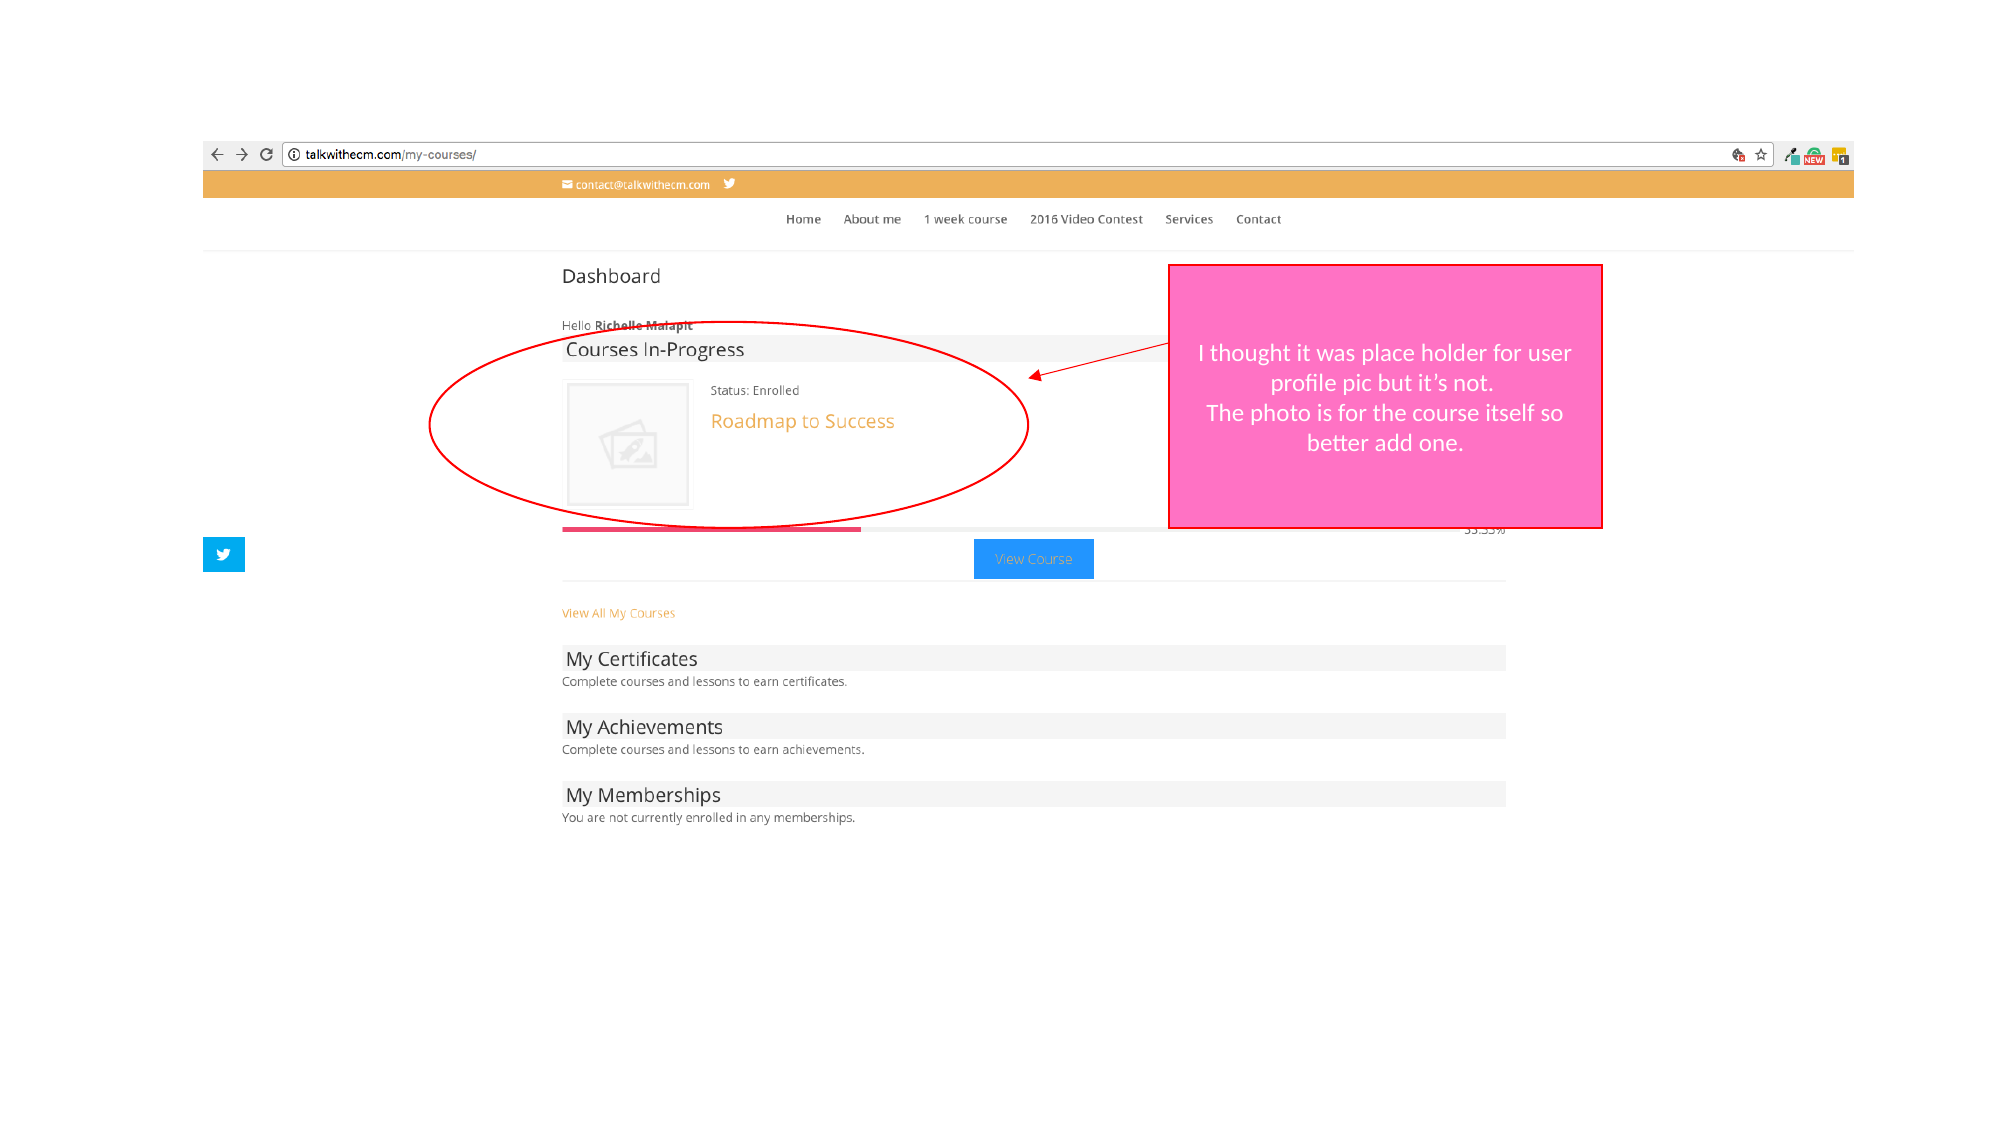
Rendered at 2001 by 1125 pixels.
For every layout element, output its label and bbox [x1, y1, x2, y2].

picture [203, 141, 1854, 915]
picture [218, 550, 229, 560]
text_box [1028, 265, 1602, 528]
